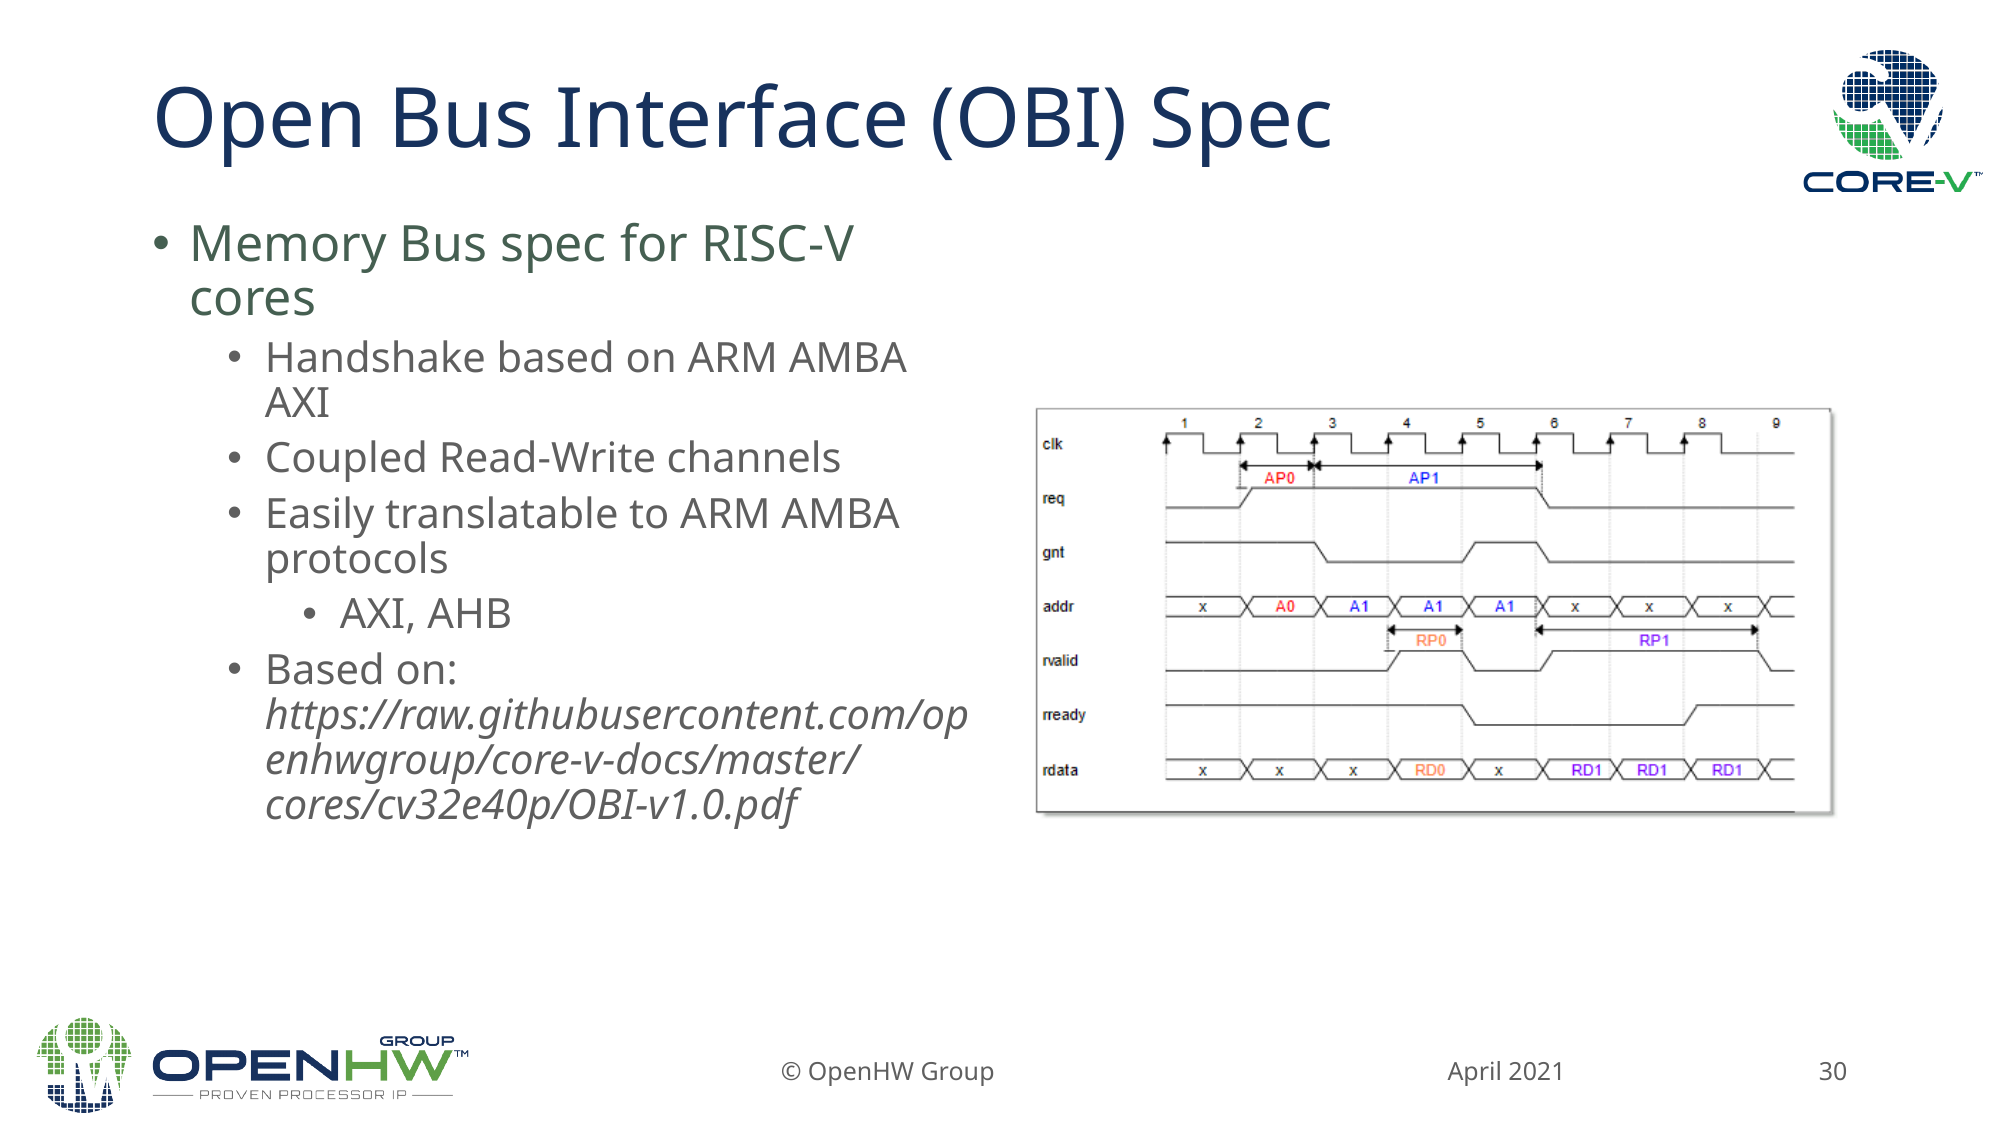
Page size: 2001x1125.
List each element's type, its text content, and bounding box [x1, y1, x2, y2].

title Open Bus Interface (OBI) Spec [137, 59, 1804, 181]
list Memory Bus spec for RISC-V cores Handshake based on ARM AMBA AXI Coupled Read-Write channels Easily translatable to ARM AMBA protocols AXI, AHB Based on: https://raw.githubusercontent.com/openhwgroup/core-v-docs/master/cores/cv32e40p/OBI-v1.0.pdf [137, 210, 988, 1014]
footer © OpenHW Group [550, 1042, 1226, 1103]
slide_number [1335, 1040, 1678, 1101]
slide_number 30 [1782, 1042, 1863, 1103]
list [1012, 387, 1863, 837]
picture [32, 1013, 473, 1117]
